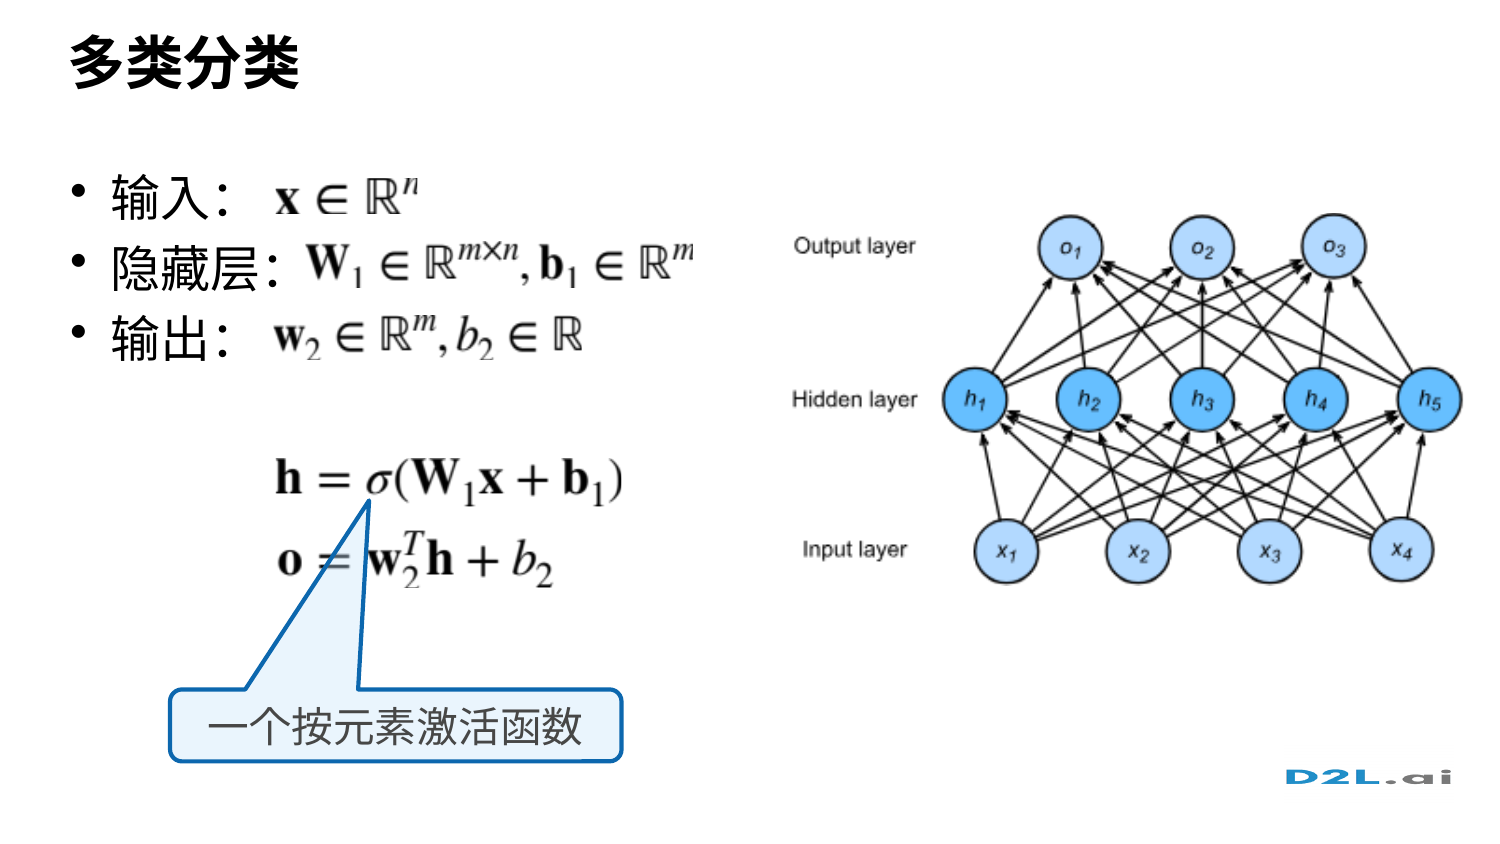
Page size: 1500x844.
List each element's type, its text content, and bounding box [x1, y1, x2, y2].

picture [273, 315, 582, 360]
text_box 一个按元素激活函数 [170, 588, 622, 762]
text_box 多类分类 [52, 18, 1399, 109]
picture [275, 177, 418, 214]
picture [778, 213, 1465, 587]
picture [304, 241, 693, 288]
picture [1284, 745, 1454, 806]
text_box 输入： 隐藏层： 输出： [55, 159, 1402, 749]
picture [275, 458, 622, 588]
